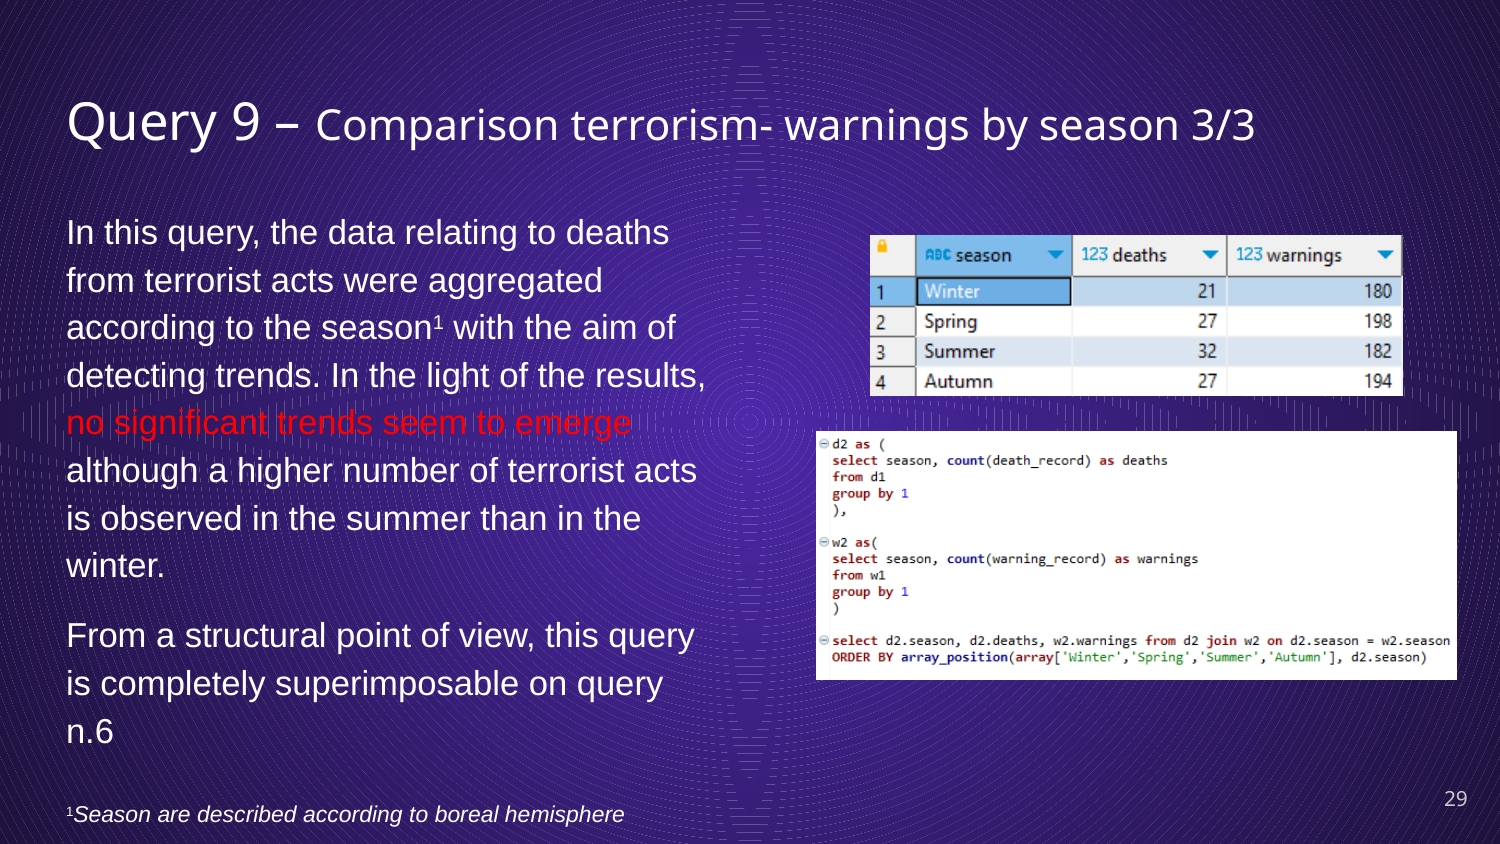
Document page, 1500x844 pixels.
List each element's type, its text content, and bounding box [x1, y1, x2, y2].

list In this query, the data relating to deaths from terrorist acts were aggregated according to the season1 with the aim of detecting trends. In the light of the results, no significant trends seem to emerge although a higher number of terrorist acts is observed in the summer than in the winter. From a structural point of view, this query is completely superimposable on query n.6 1Season are described according to boreal hemisphere [51, 189, 724, 844]
picture [815, 431, 1458, 680]
title Query 9 – Comparison terrorism- warnings by season 3/3 [51, 72, 1449, 167]
picture [869, 235, 1404, 396]
slide_number 29 [1392, 767, 1483, 833]
